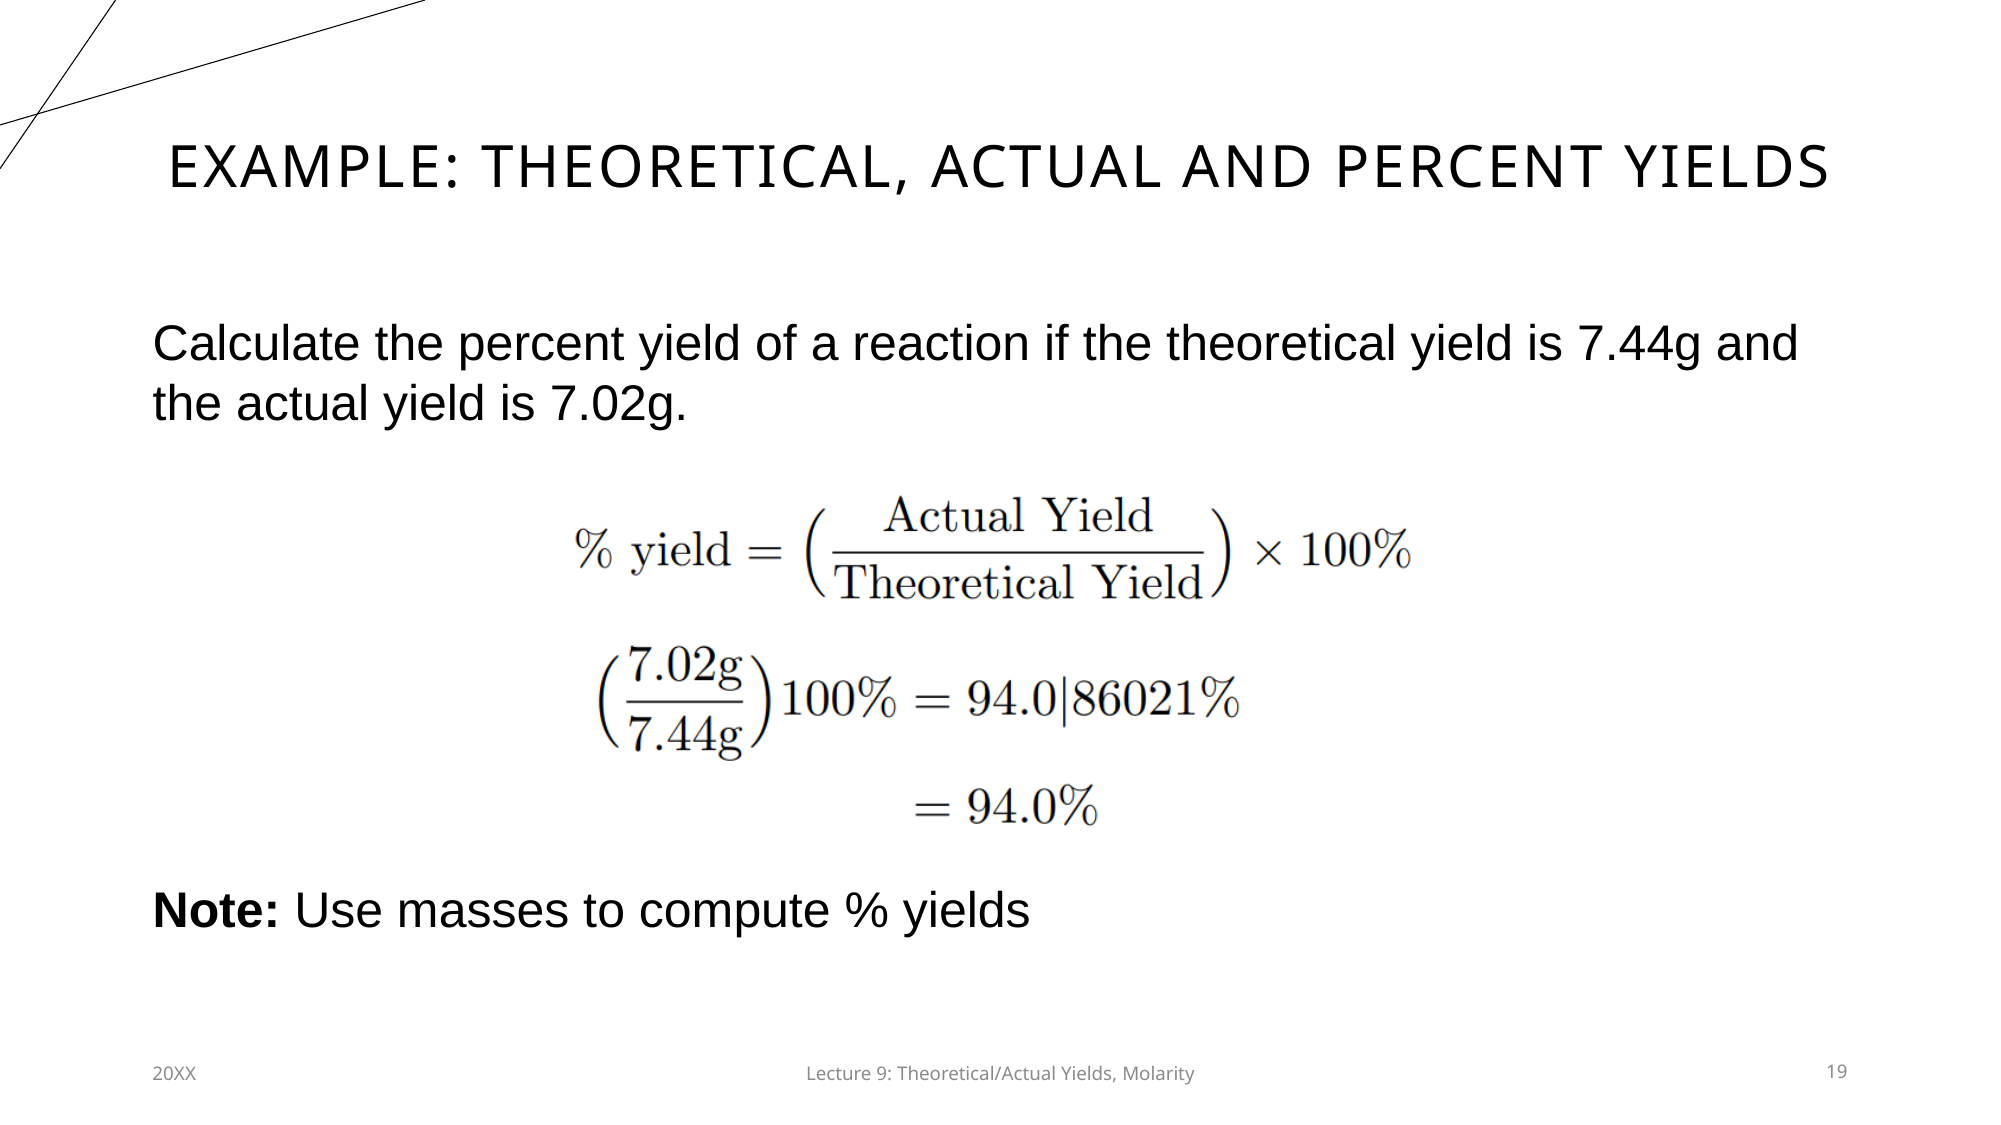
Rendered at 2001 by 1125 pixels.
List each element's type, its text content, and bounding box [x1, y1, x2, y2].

picture [562, 473, 1433, 863]
footer Lecture 9: Theoretical/Actual Yields, Molarity​ [662, 1042, 1338, 1103]
title Example: Theoretical, actual and percent yields [137, 59, 1863, 278]
text_box Note: Use masses to compute % yields [137, 870, 1858, 946]
slide_number 19 [1412, 1042, 1863, 1103]
text_box Calculate the percent yield of a reaction if the theoretical yield is 7.44g and the actual yield is 7.02g. [137, 302, 1858, 438]
slide_number 20XX [137, 1042, 588, 1103]
